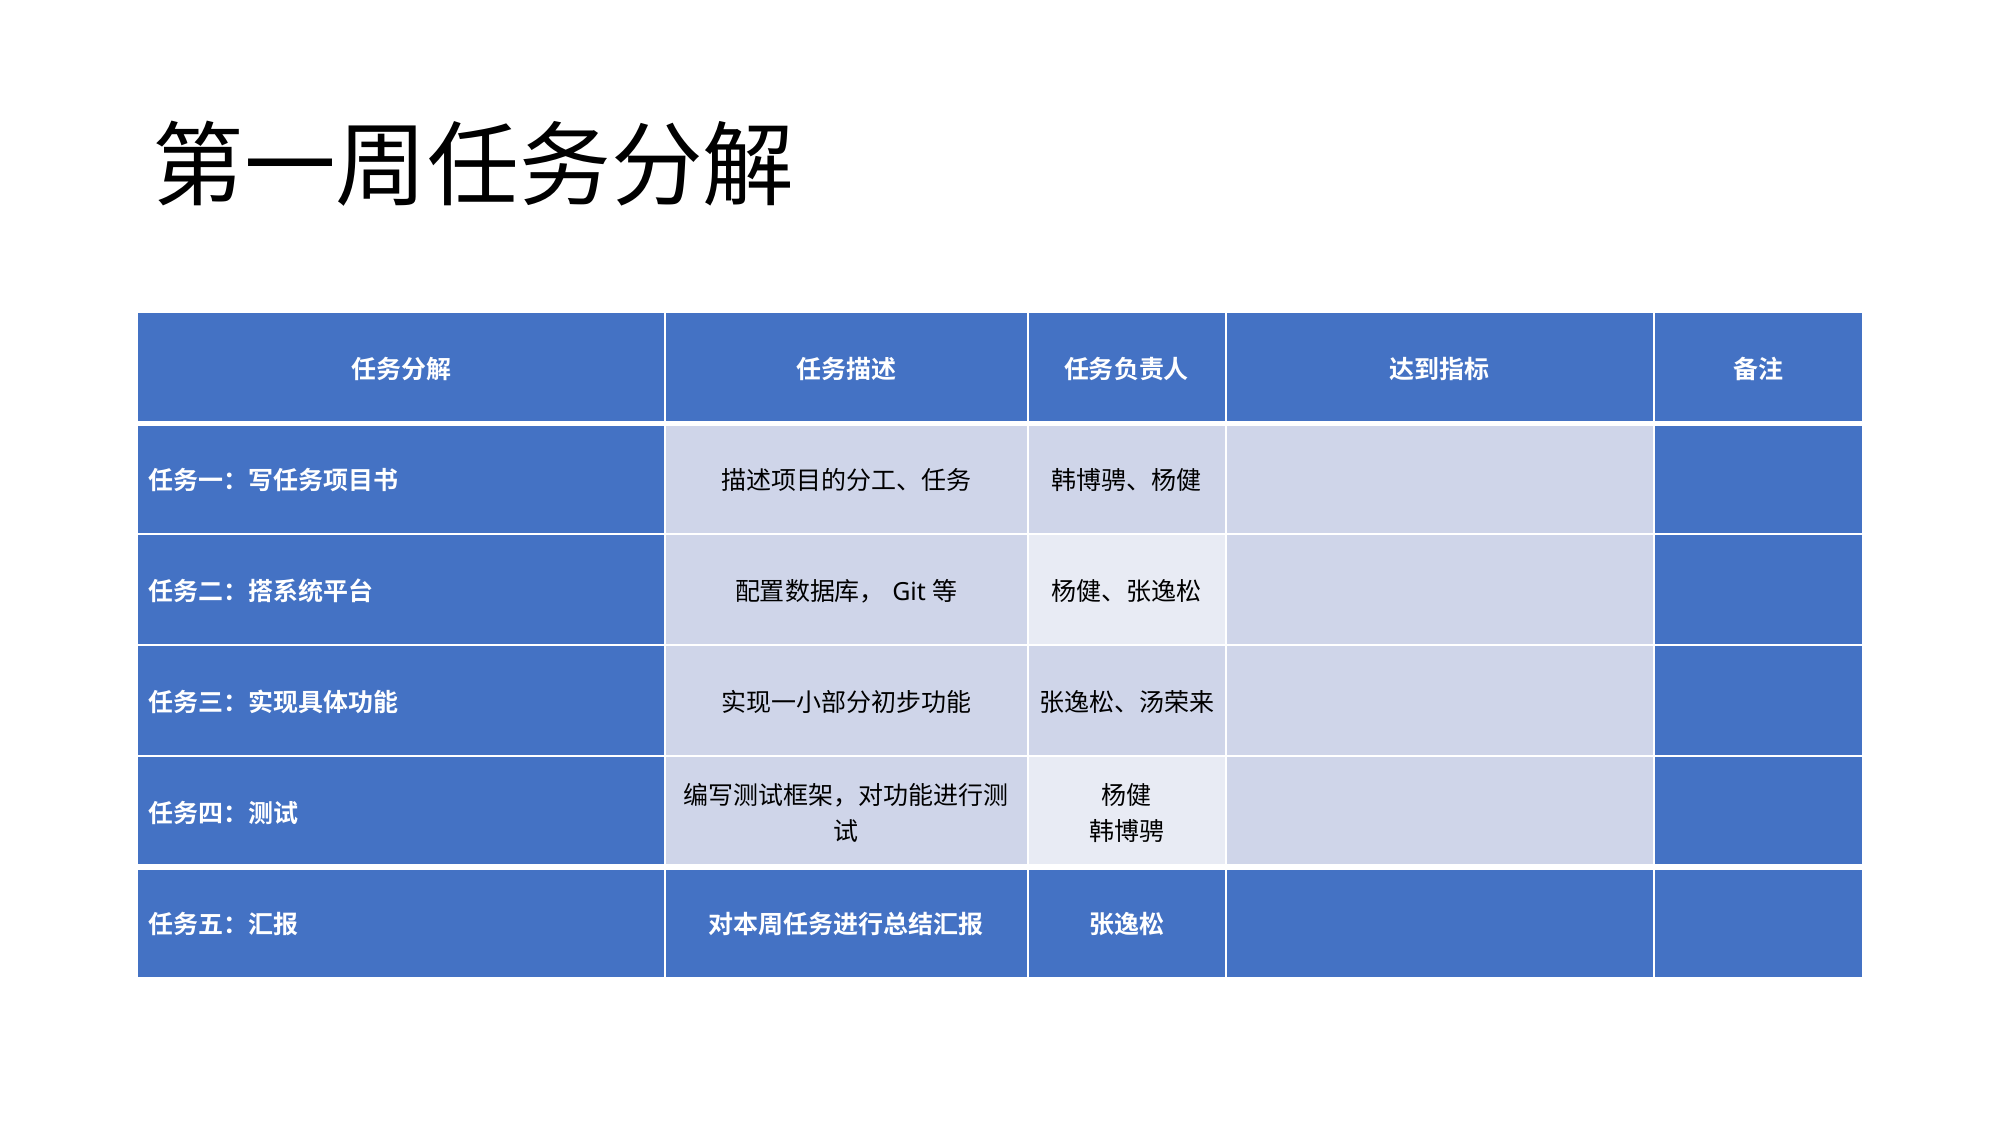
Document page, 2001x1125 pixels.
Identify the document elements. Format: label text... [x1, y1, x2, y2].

table_cell 任务二：搭系统平台 [138, 535, 664, 644]
table_header 备注 [1655, 313, 1862, 421]
table_cell 张逸松、汤荣来 [1029, 646, 1225, 755]
table_cell 任务一：写任务项目书 [138, 426, 664, 533]
table_header 任务分解 [138, 313, 664, 421]
table_cell 任务三：实现具体功能 [138, 646, 664, 755]
table_cell [1227, 757, 1653, 864]
table_cell [1655, 535, 1862, 644]
table_cell [1227, 426, 1653, 533]
table_cell [1655, 757, 1862, 864]
table_cell 张逸松 [1029, 870, 1225, 977]
table_cell [1227, 535, 1653, 644]
table_cell 任务四：测试 [138, 757, 664, 864]
table_header 达到指标 [1227, 313, 1653, 421]
table_header 任务描述 [666, 313, 1027, 421]
table_cell 对本周任务进行总结汇报 [666, 870, 1027, 977]
table_cell [1227, 870, 1653, 977]
table_cell 描述项目的分工、任务 [666, 426, 1027, 533]
table_cell 任务五：汇报 [138, 870, 664, 977]
table_cell [1227, 646, 1653, 755]
table_cell 杨健、张逸松 [1029, 535, 1225, 644]
table_cell 编写测试框架，对功能进行测试 [666, 757, 1027, 864]
table_cell 实现一小部分初步功能 [666, 646, 1027, 755]
table_cell [1655, 646, 1862, 755]
table_cell 韩博骋、杨健 [1029, 426, 1225, 533]
title 第一周任务分解 [137, 59, 1863, 278]
table_cell 配置数据库，Git等 [666, 535, 1027, 644]
table_cell 杨健 韩博骋 [1029, 757, 1225, 864]
table_cell [1655, 870, 1862, 977]
table_header 任务负责人 [1029, 313, 1225, 421]
table_cell [1655, 426, 1862, 533]
